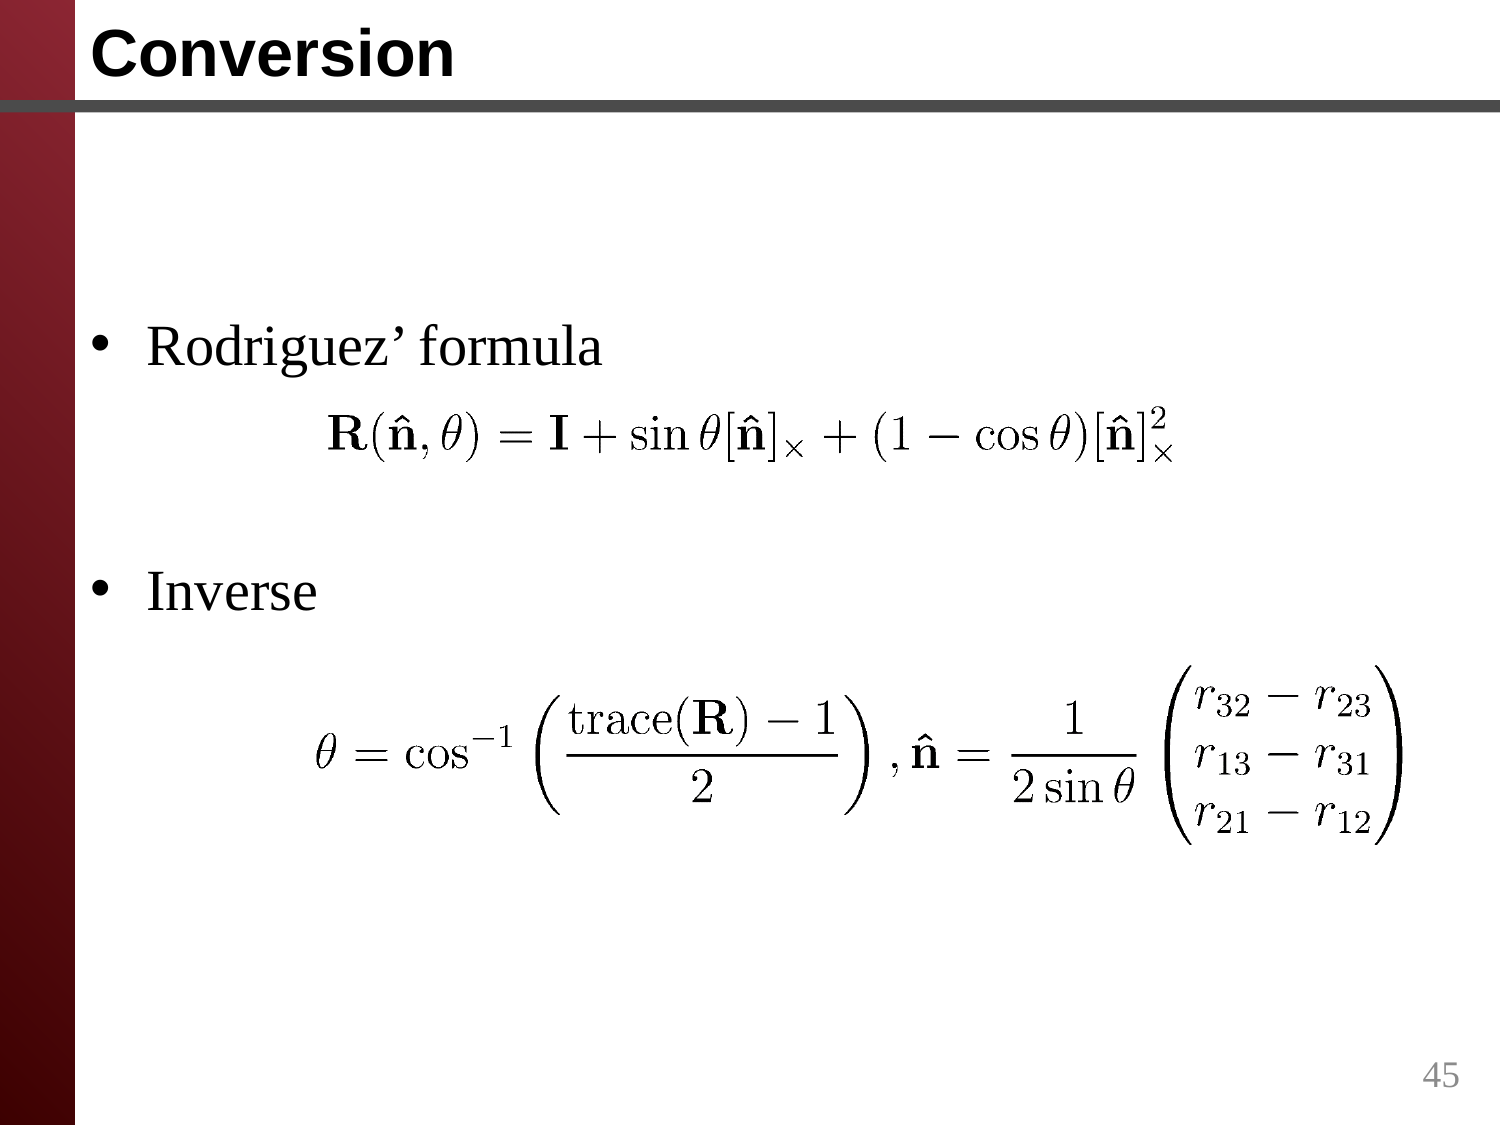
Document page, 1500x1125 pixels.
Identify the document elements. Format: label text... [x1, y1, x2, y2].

title Conversion [74, 0, 1426, 101]
slide_number 45 [1125, 1042, 1475, 1103]
picture [324, 404, 1176, 464]
list Rodriguez’ formula Inverse [74, 299, 1500, 710]
picture [312, 661, 1405, 846]
